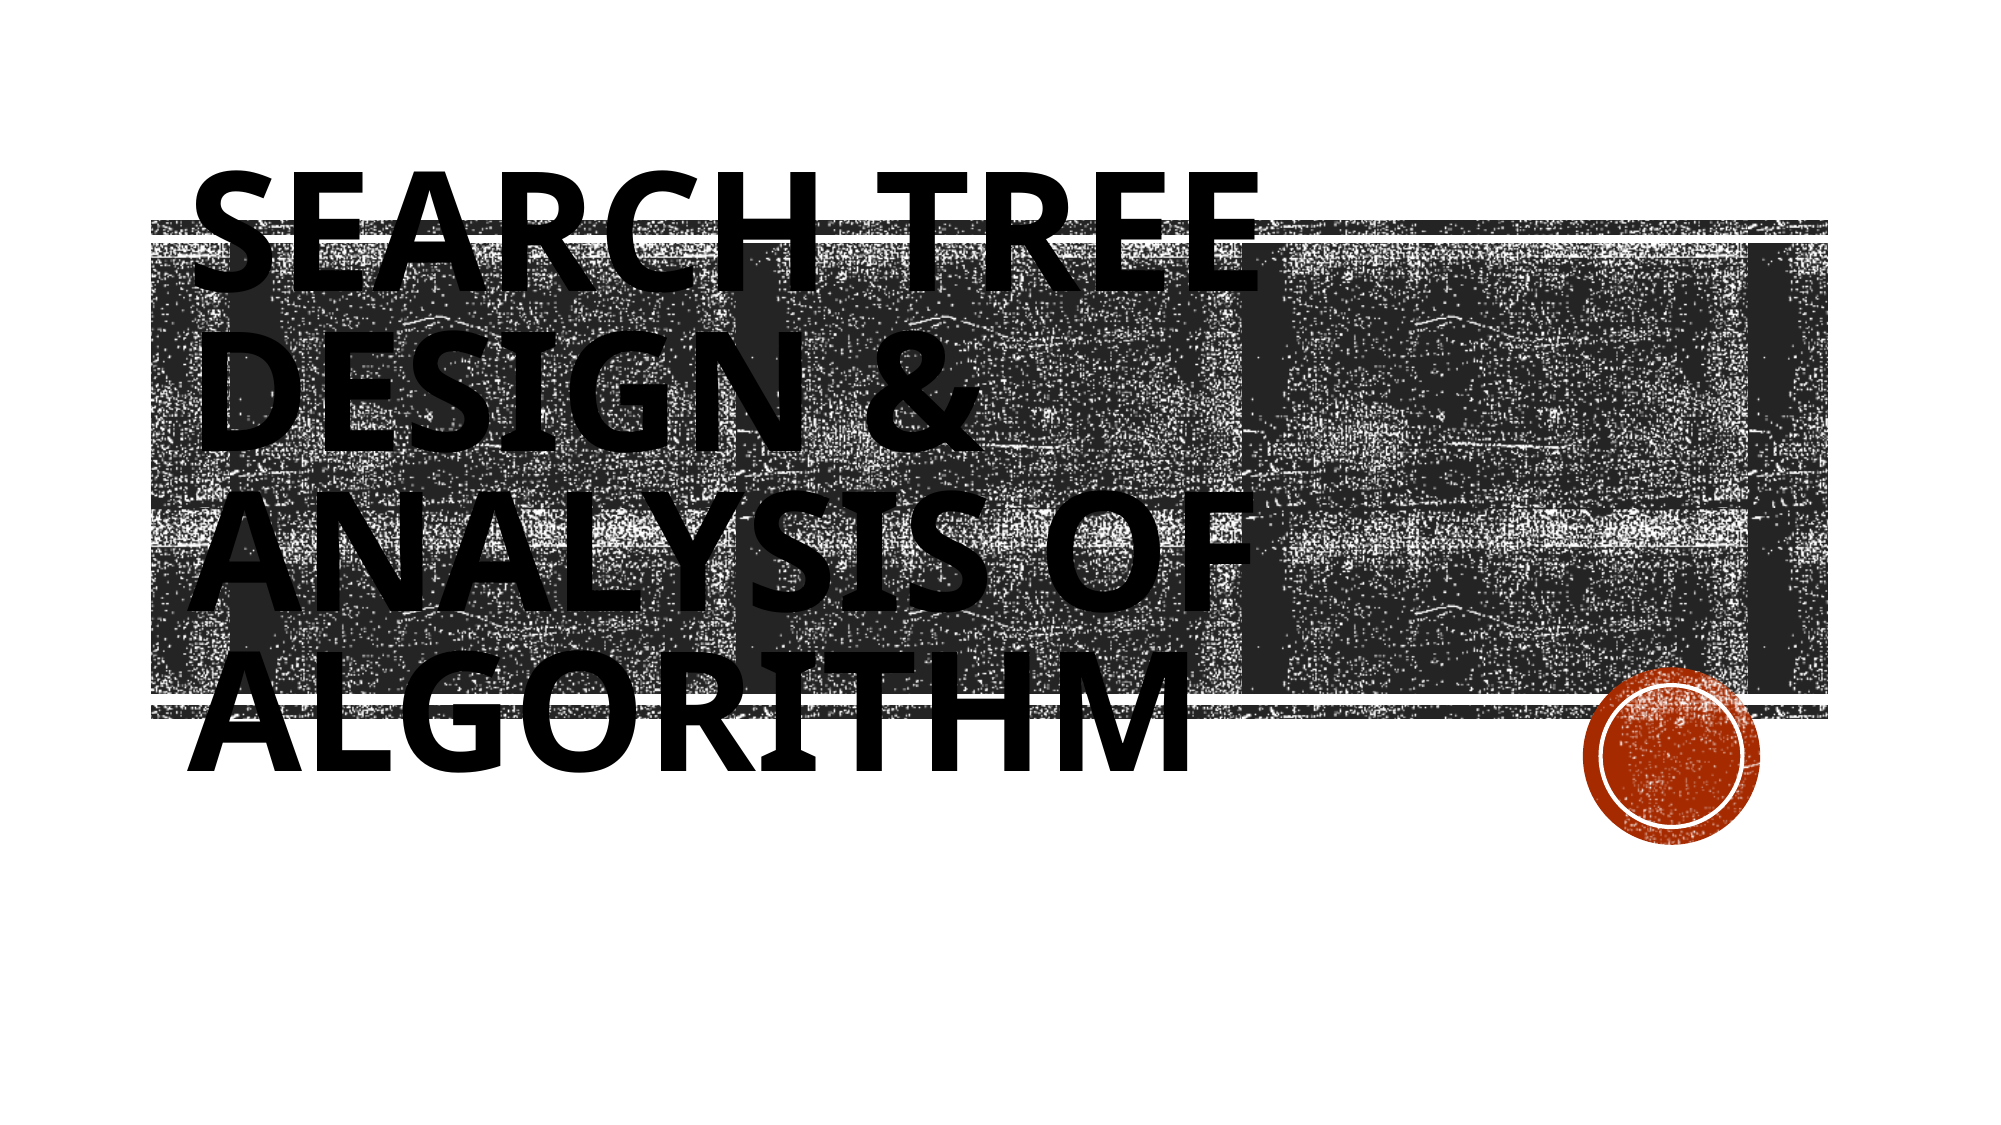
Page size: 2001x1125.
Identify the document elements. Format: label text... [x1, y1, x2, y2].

title Search Tree Design & Analysis Of Algorithm [172, 234, 1808, 733]
